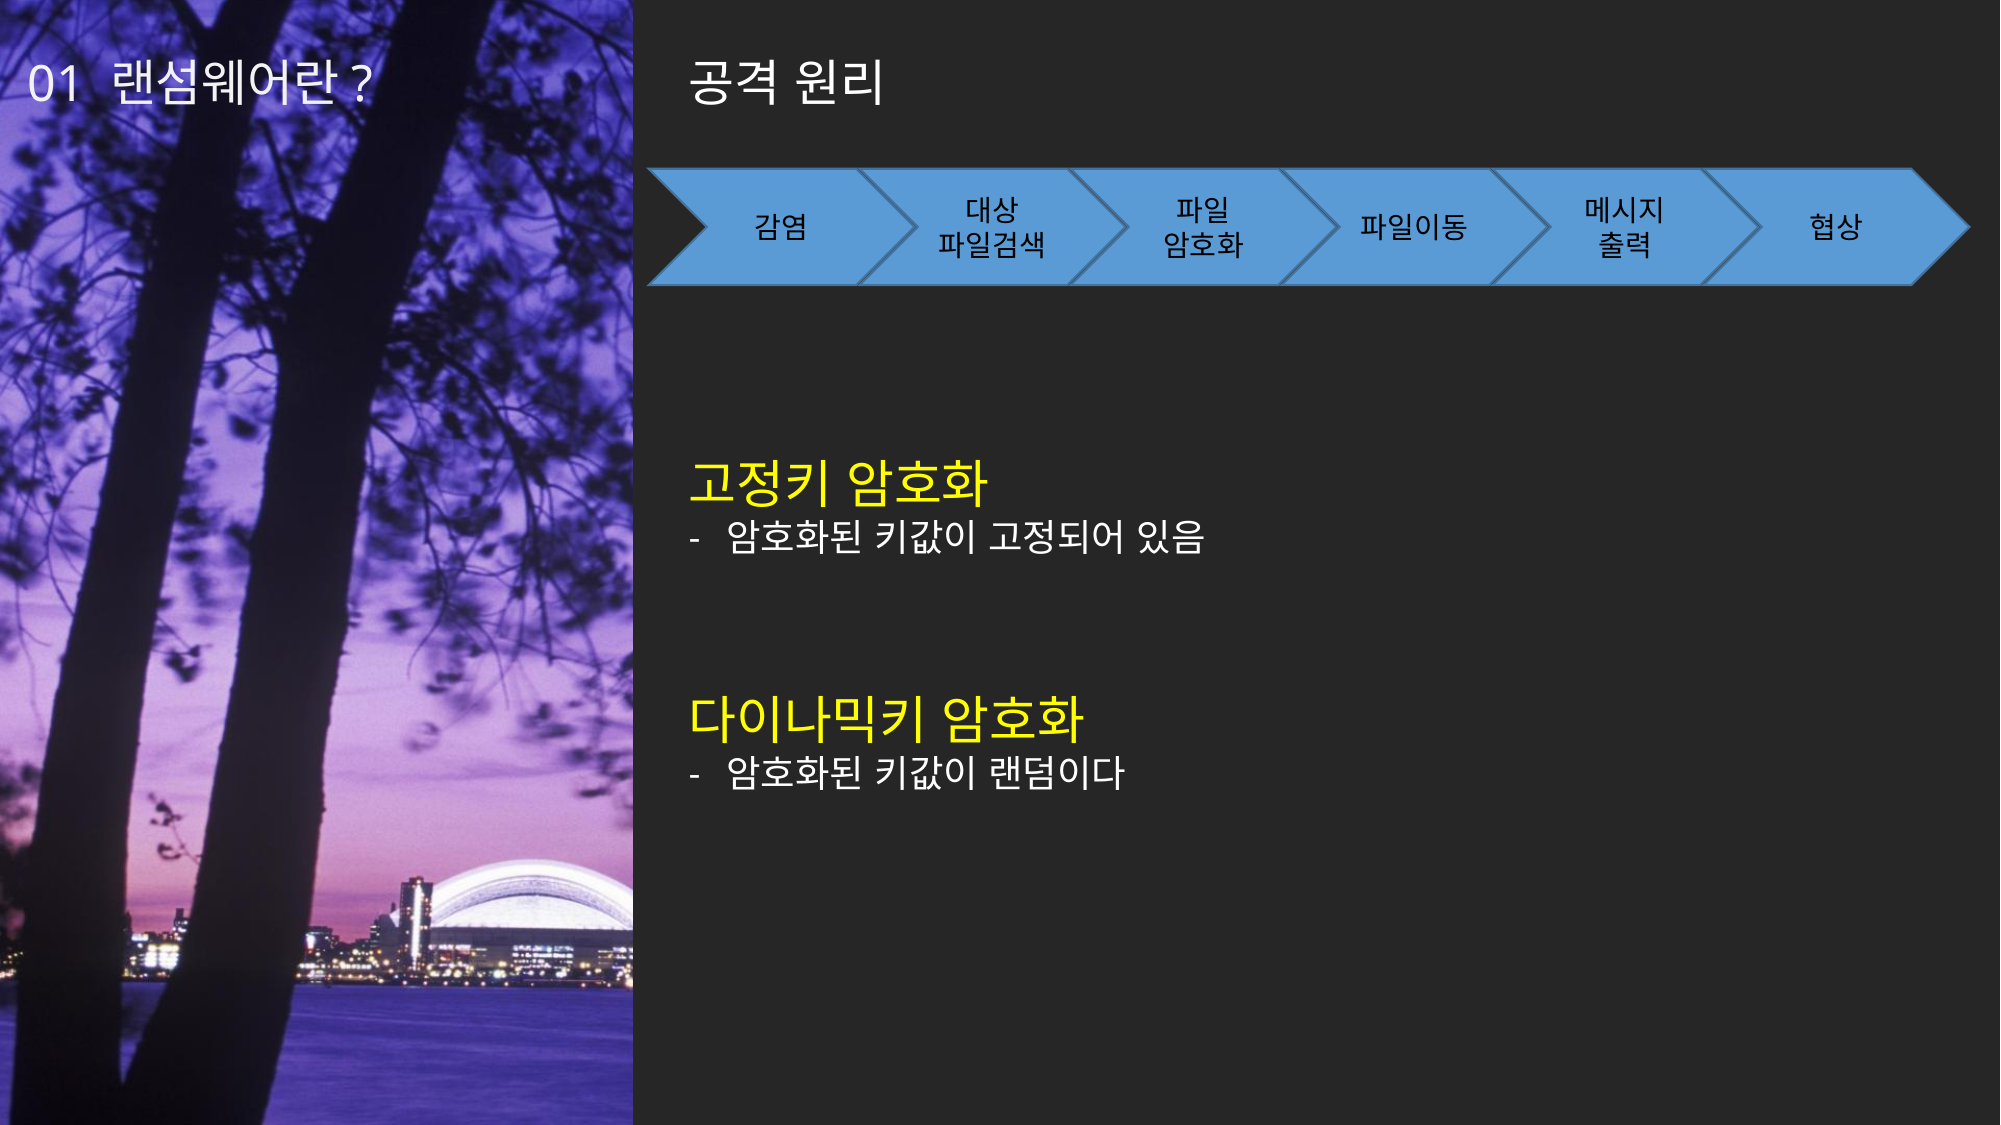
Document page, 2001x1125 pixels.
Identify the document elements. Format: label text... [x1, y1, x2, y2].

text_box 공격 원리 [673, 43, 1685, 119]
text_box 협상 [1701, 167, 1971, 287]
text_box 01 랜섬웨어란? [13, 43, 389, 119]
text_box 대상 파일검색 [857, 167, 1126, 287]
picture [0, 0, 633, 1125]
text_box 감염 [646, 167, 915, 287]
text_box 파일이동 [1279, 167, 1548, 287]
text_box 다이나믹키 암호화 - 암호화된 키값이 랜덤이다 [673, 679, 1498, 803]
text_box 파일 암호화 [1068, 167, 1337, 287]
text_box 메시지 출력 [1490, 167, 1759, 287]
text_box 고정키 암호화 - 암호화된 키값이 고정되어 있음 [673, 444, 1498, 567]
